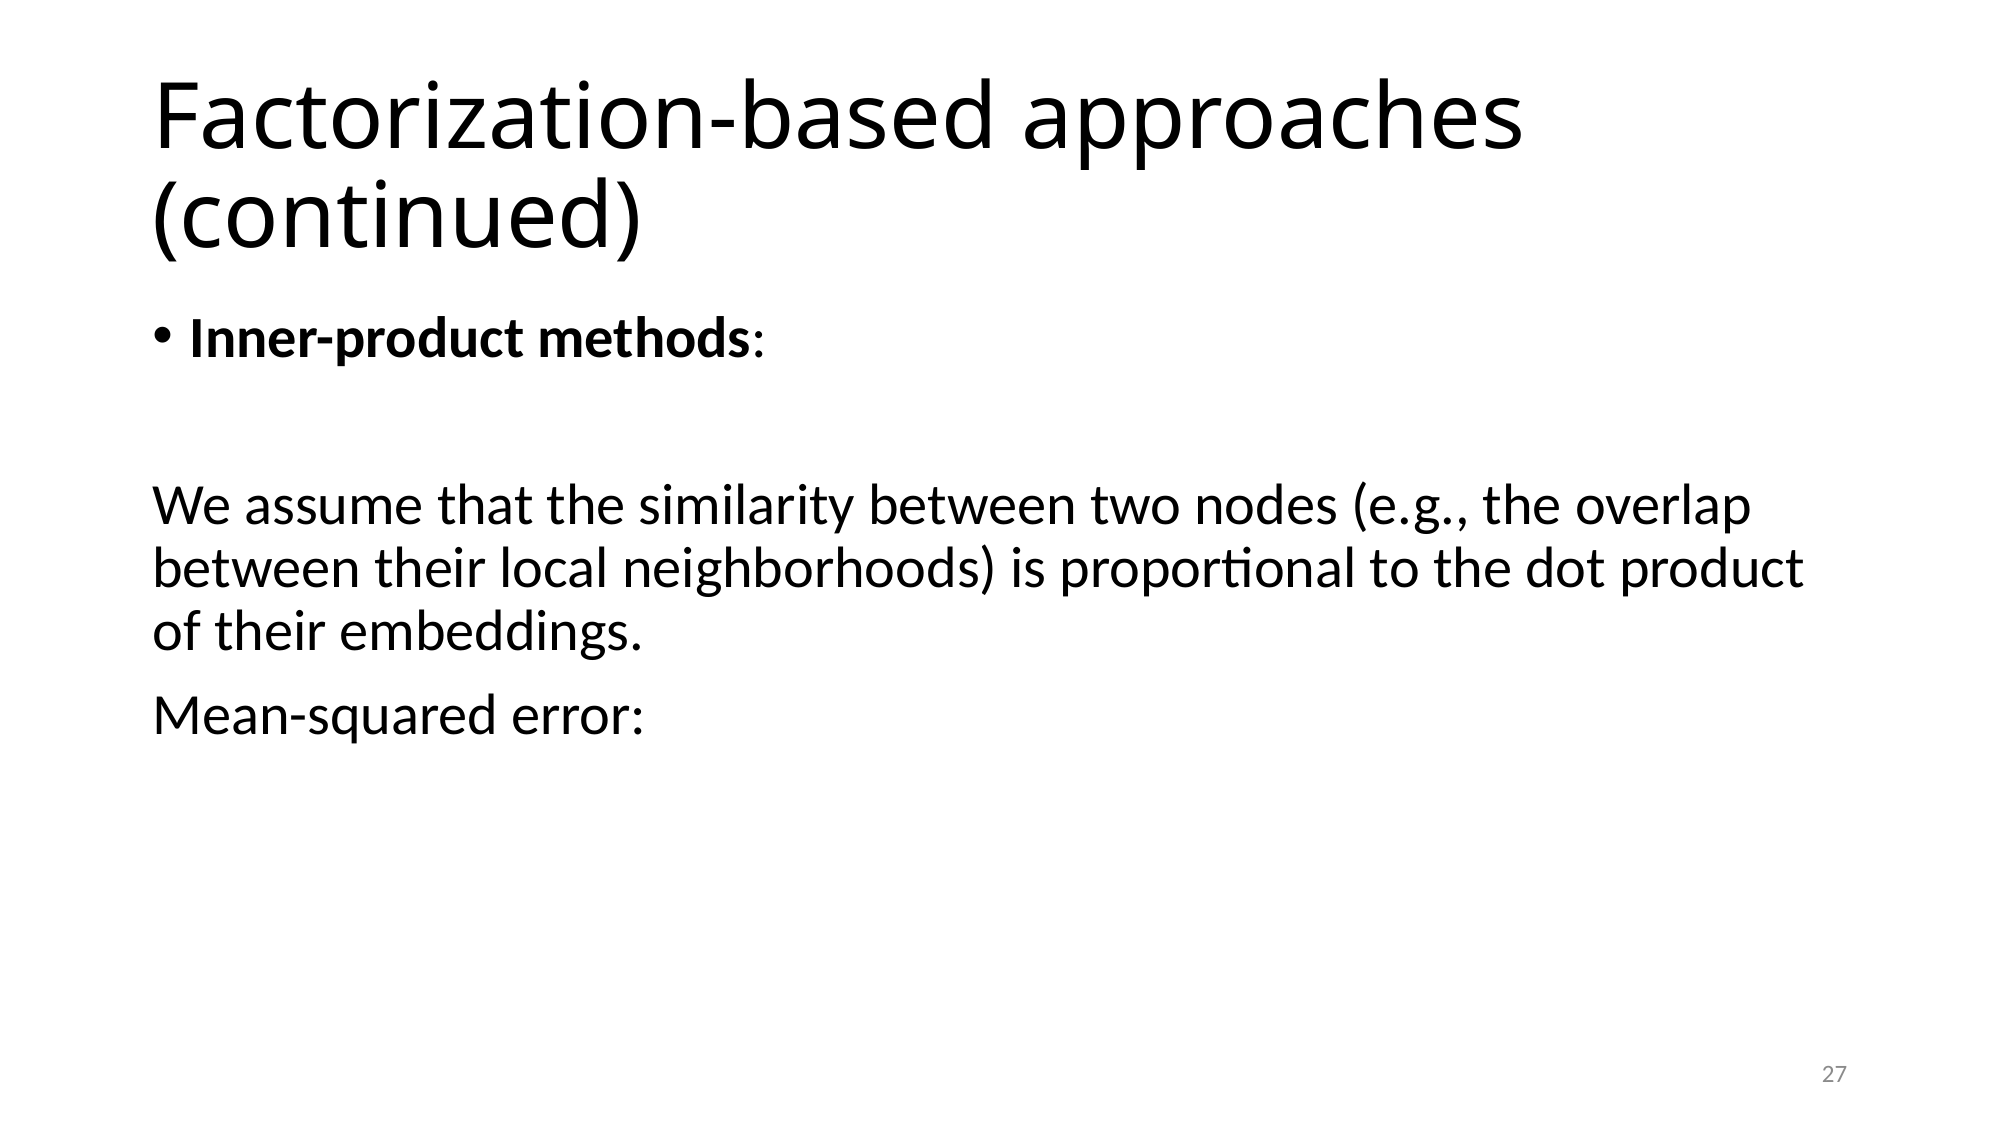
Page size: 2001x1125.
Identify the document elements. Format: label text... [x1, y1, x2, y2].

slide_number 27 [1412, 1042, 1863, 1103]
title Factorization-based approaches (continued) [137, 59, 1863, 278]
